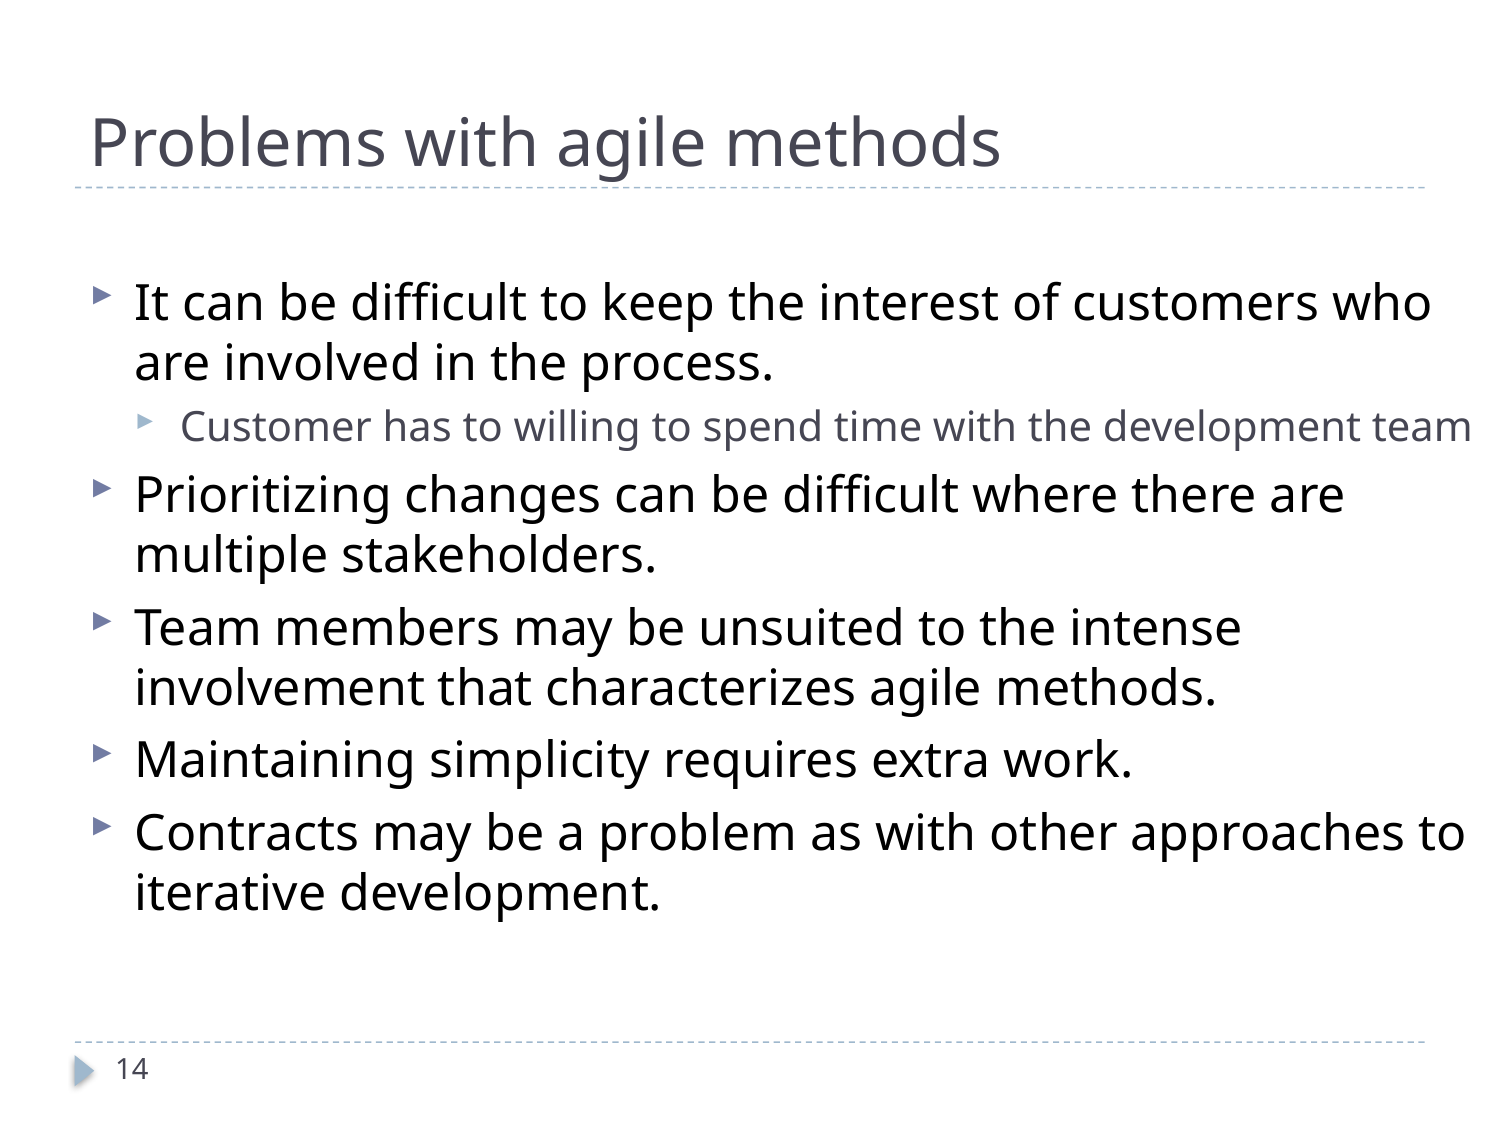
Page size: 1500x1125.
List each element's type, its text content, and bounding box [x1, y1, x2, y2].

slide_number 14 [100, 1042, 426, 1103]
title Problems with agile methods [75, 24, 1425, 188]
list It can be difficult to keep the interest of customers who are involved in the process. Customer has to willing to spend time with the development team Prioritizing changes can be difficult where there are multiple stakeholders. Team members may be unsuited to the intense involvement that characterizes agile methods. Maintaining simplicity requires extra work. Contracts may be a problem as with other approaches to iterative development. [75, 262, 1500, 1005]
